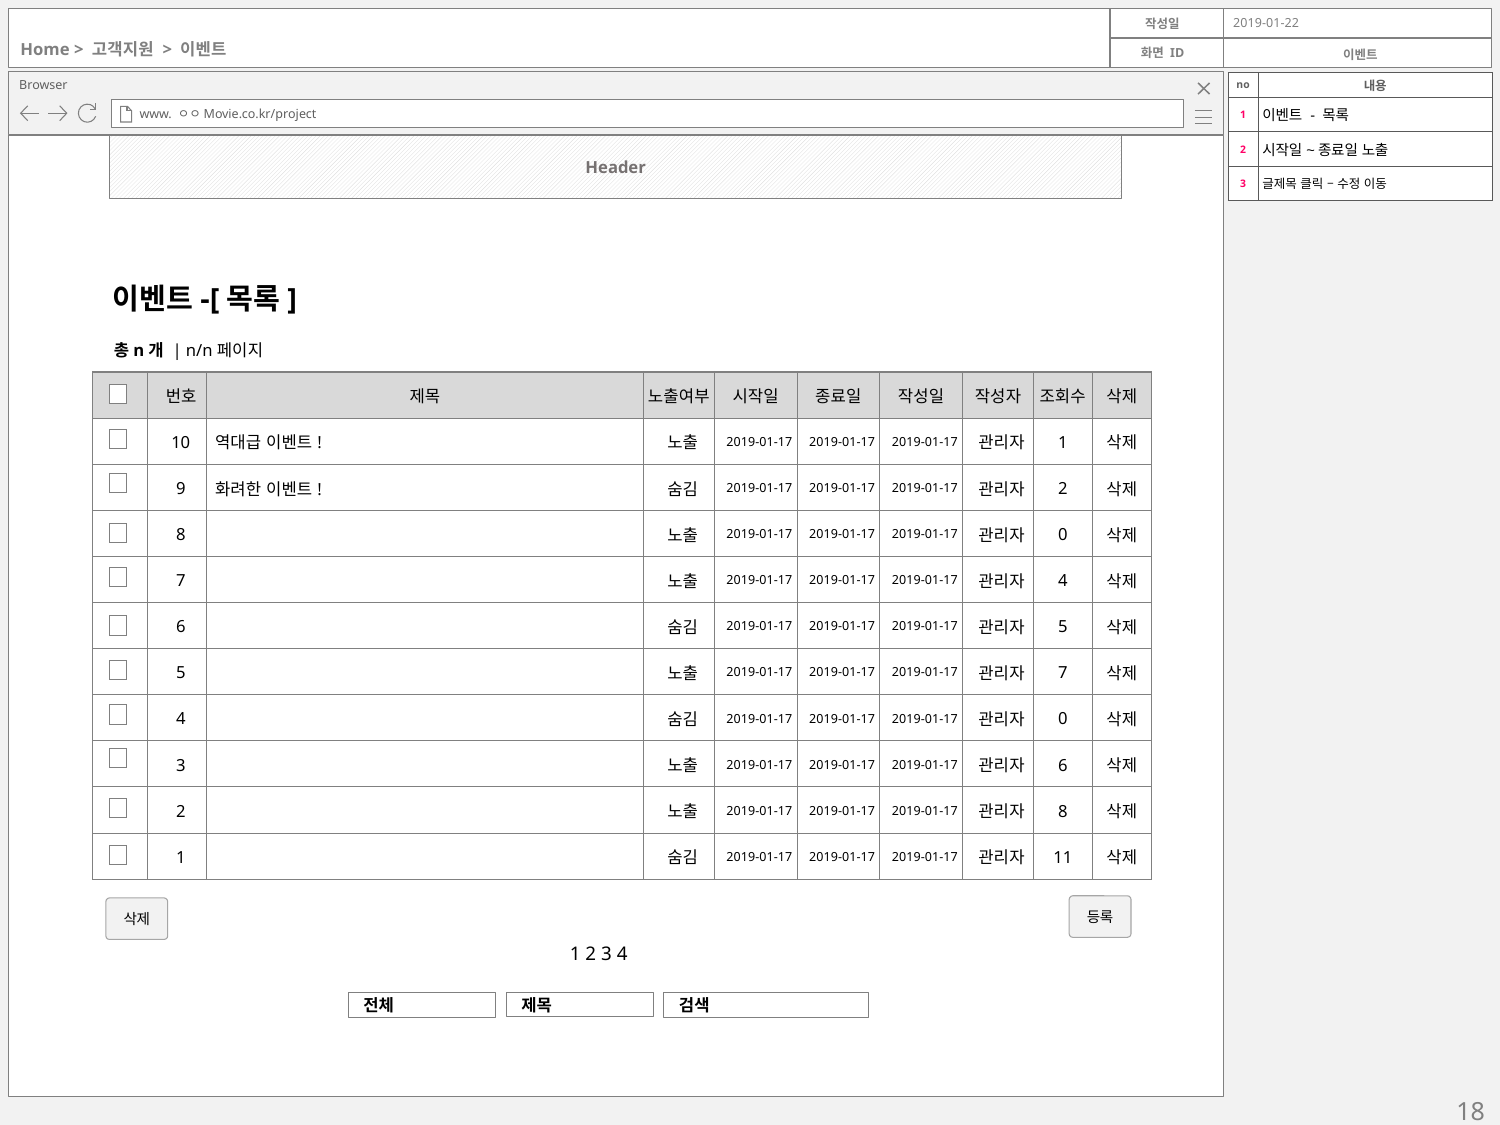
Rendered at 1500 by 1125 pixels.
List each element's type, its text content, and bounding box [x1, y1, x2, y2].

table_cell 관리자 [963, 787, 1033, 833]
table_header no [1229, 73, 1258, 97]
table_cell [93, 465, 147, 510]
text_box [109, 615, 127, 636]
table_cell 2019-01-17 [798, 834, 879, 879]
table_cell 관리자 [963, 834, 1033, 879]
table_cell 7 [1034, 649, 1092, 694]
table_cell 삭제 [1093, 511, 1151, 556]
table_cell 2019-01-17 [880, 419, 962, 464]
table_cell 1 [1034, 419, 1092, 464]
table_cell 2019-01-17 [715, 419, 797, 464]
table_cell 2019-01-17 [798, 695, 879, 740]
table_cell 노출 [644, 557, 714, 602]
text_box 전체 [346, 991, 498, 1019]
table_cell 삭제 [1093, 787, 1151, 833]
table_cell 2019-01-17 [715, 695, 797, 740]
table_cell 4 [148, 695, 206, 740]
table_cell 10 [148, 419, 206, 464]
table_cell 숨김 [644, 465, 714, 510]
text_box [109, 845, 127, 865]
table_cell 3 [148, 741, 206, 786]
table_cell 6 [1034, 741, 1092, 786]
text_box [109, 523, 127, 543]
table_header 작성일 [880, 373, 962, 418]
table_cell 숨김 [644, 603, 714, 648]
text_box [109, 704, 127, 725]
table_cell [207, 649, 643, 694]
table_cell 2019-01-17 [798, 511, 879, 556]
table_cell 2019-01-17 [880, 649, 962, 694]
table_cell 삭제 [1093, 603, 1151, 648]
table_cell 2019-01-17 [715, 787, 797, 833]
table_cell 시작일~종료일 노출 [1259, 132, 1492, 166]
table_cell [207, 603, 643, 648]
table_header 노출여부 [644, 373, 714, 418]
table_cell 9 [148, 465, 206, 510]
table_cell [207, 557, 643, 602]
table_cell 2019-01-17 [798, 419, 879, 464]
table_cell 2019-01-17 [798, 787, 879, 833]
table_header 종료일 [798, 373, 879, 418]
table_cell 2019-01-17 [715, 465, 797, 510]
text_box 검색 [662, 991, 870, 1019]
table_cell [207, 695, 643, 740]
table_cell 2019-01-17 [880, 695, 962, 740]
table_cell 관리자 [963, 511, 1033, 556]
table_cell [93, 741, 147, 786]
text_box Header [108, 133, 1124, 200]
table_cell 2019-01-17 [715, 834, 797, 879]
text_box [109, 429, 127, 449]
table_cell 숨김 [644, 834, 714, 879]
table_cell 2019-01-17 [798, 741, 879, 786]
text_box 삭제 [103, 895, 170, 942]
table_cell 화려한 이벤트! [207, 465, 643, 510]
table_header 시작일 [715, 373, 797, 418]
table_cell 삭제 [1093, 741, 1151, 786]
table_cell 2019-01-17 [798, 557, 879, 602]
table_cell 노출 [644, 649, 714, 694]
table_header 번호 [148, 373, 206, 418]
table_cell 8 [148, 511, 206, 556]
table_cell 8 [1034, 787, 1092, 833]
table_cell 관리자 [963, 695, 1033, 740]
table_cell 글제목 클릭 – 수정 이동 [1259, 167, 1492, 200]
table_cell 2 [148, 787, 206, 833]
table_cell 삭제 [1093, 695, 1151, 740]
table_cell [93, 834, 147, 879]
table_header 조회수 [1034, 373, 1092, 418]
table_cell [93, 419, 147, 464]
table_cell [93, 557, 147, 602]
table_cell 2 [1034, 465, 1092, 510]
text_box 2019-01-22 [1224, 11, 1490, 38]
table_cell 관리자 [963, 603, 1033, 648]
title 이벤트 [1223, 37, 1489, 68]
table_cell 2019-01-17 [880, 557, 962, 602]
table_cell 2019-01-17 [715, 741, 797, 786]
table_cell 2019-01-17 [798, 649, 879, 694]
text_box [109, 660, 127, 680]
table_cell 관리자 [963, 649, 1033, 694]
table_header 삭제 [1093, 373, 1151, 418]
table_cell 2019-01-17 [798, 603, 879, 648]
table_cell [93, 603, 147, 648]
table_cell 노출 [644, 511, 714, 556]
table_cell 2019-01-17 [798, 465, 879, 510]
table_cell 관리자 [963, 465, 1033, 510]
table_cell 11 [1034, 834, 1092, 879]
table_cell 삭제 [1093, 419, 1151, 464]
table_cell [93, 511, 147, 556]
table_cell 5 [1034, 603, 1092, 648]
table_cell 역대급 이벤트! [207, 419, 643, 464]
text_box 총n개 | n/n페이지 [103, 334, 274, 366]
table_cell [207, 834, 643, 879]
table_cell 2019-01-17 [880, 834, 962, 879]
table_cell 숨김 [644, 695, 714, 740]
table_cell 2019-01-17 [880, 465, 962, 510]
text_box 이벤트-[목록] [100, 279, 309, 317]
table_cell 2019-01-17 [715, 603, 797, 648]
table_cell [207, 511, 643, 556]
text_box 제목 [504, 990, 656, 1019]
table_cell 관리자 [963, 557, 1033, 602]
table_header 작성자 [963, 373, 1033, 418]
table_cell 2019-01-17 [880, 741, 962, 786]
text_box [109, 748, 127, 768]
table_cell 노출 [644, 787, 714, 833]
table_cell 1 [1229, 98, 1258, 131]
table_cell 삭제 [1093, 557, 1151, 602]
table_cell 6 [148, 603, 206, 648]
table_cell 2 [1229, 132, 1258, 166]
text_box [109, 384, 127, 404]
text_box [109, 567, 127, 587]
table_cell 삭제 [1093, 834, 1151, 879]
table_cell 2019-01-17 [880, 603, 962, 648]
table_cell 2019-01-17 [880, 787, 962, 833]
table_cell 4 [1034, 557, 1092, 602]
table_header 제목 [207, 373, 643, 418]
table_cell [93, 787, 147, 833]
table_cell 삭제 [1093, 649, 1151, 694]
table_header 내용 [1259, 73, 1492, 97]
table_cell 관리자 [963, 419, 1033, 464]
table_cell [207, 741, 643, 786]
table_cell 7 [148, 557, 206, 602]
table_cell 2019-01-17 [715, 511, 797, 556]
text_box 등록 [1067, 893, 1134, 940]
table_cell 3 [1229, 167, 1258, 200]
table_cell [207, 787, 643, 833]
text_box [109, 473, 127, 493]
table_cell [93, 649, 147, 694]
text_box 1 2 3 4 [555, 934, 677, 972]
table_cell 0 [1034, 511, 1092, 556]
table_cell 1 [148, 834, 206, 879]
table_cell 0 [1034, 695, 1092, 740]
table_cell 관리자 [963, 741, 1033, 786]
text_box [109, 798, 127, 818]
table_cell 노출 [644, 741, 714, 786]
table_cell 5 [148, 649, 206, 694]
table_cell 2019-01-17 [880, 511, 962, 556]
table_cell 이벤트 - 목록 [1259, 98, 1492, 131]
table_cell [93, 695, 147, 740]
slide_number 18 [1162, 1099, 1500, 1125]
table_cell 2019-01-17 [715, 649, 797, 694]
text_box Home > 고객지원 > 이벤트 [9, 33, 238, 65]
table_cell 2019-01-17 [715, 557, 797, 602]
table_header [93, 373, 147, 418]
table_cell 삭제 [1093, 465, 1151, 510]
table_cell 노출 [644, 419, 714, 464]
